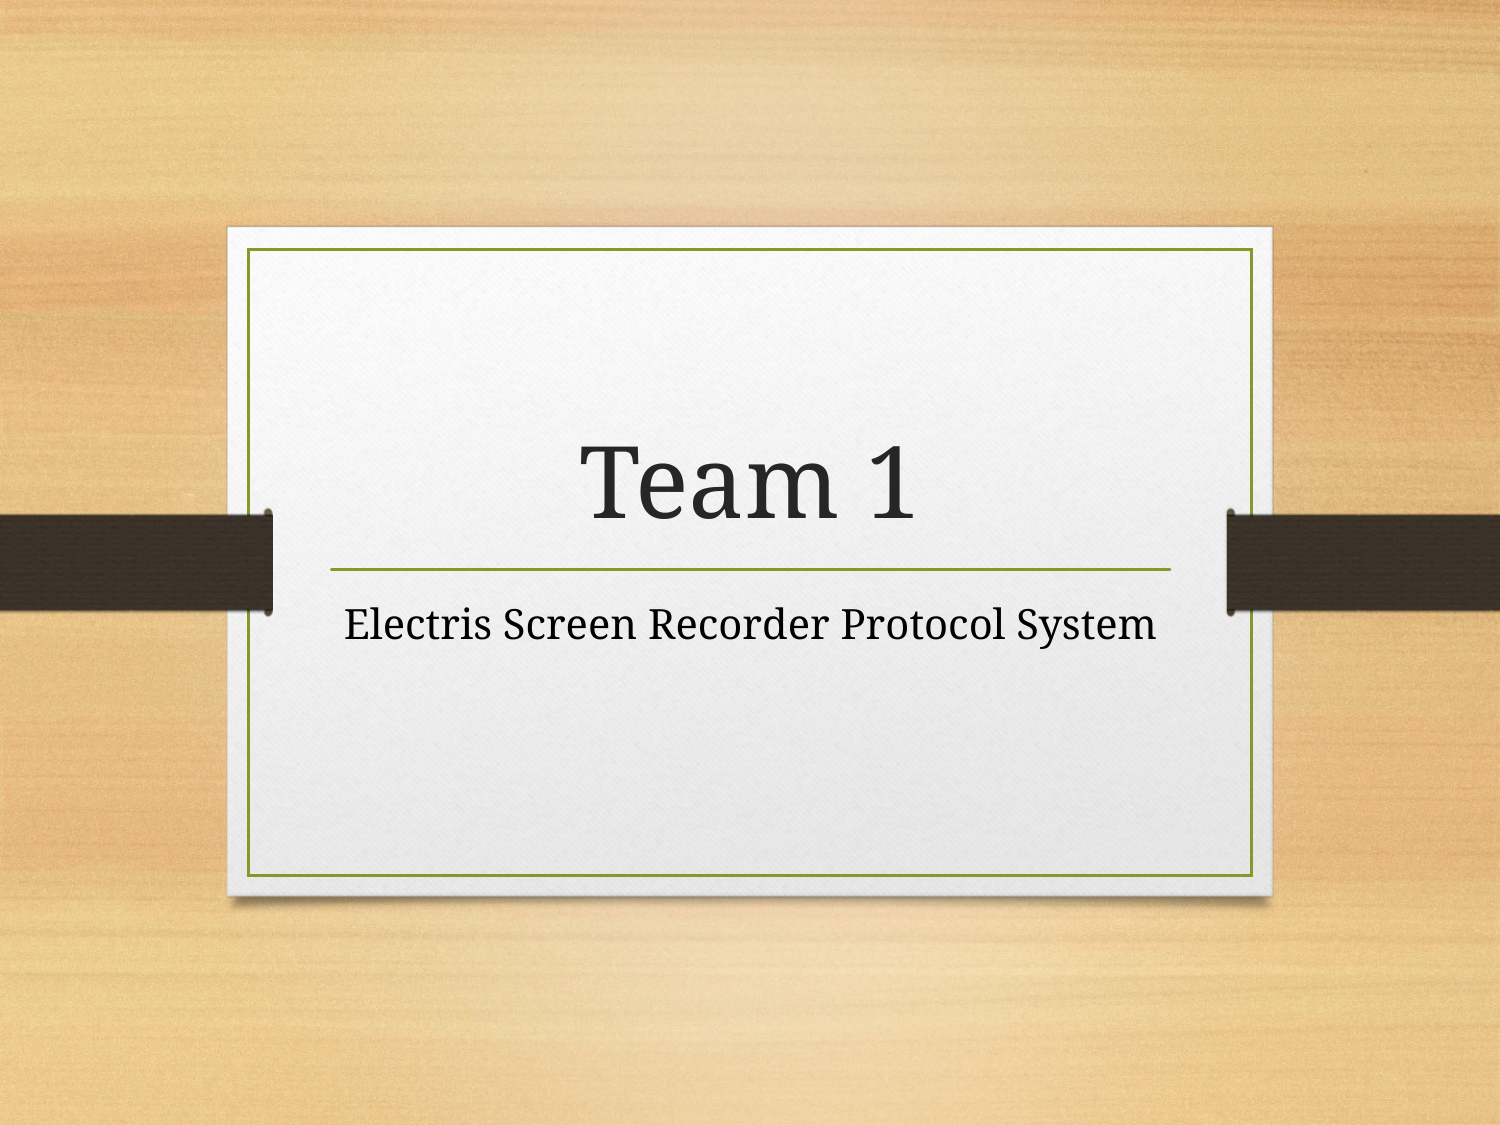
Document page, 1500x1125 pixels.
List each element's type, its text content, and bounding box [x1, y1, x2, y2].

subtitle Electris Screen Recorder Protocol System [315, 590, 1187, 817]
title Team 1 [315, 297, 1187, 546]
picture [0, 0, 1500, 1125]
